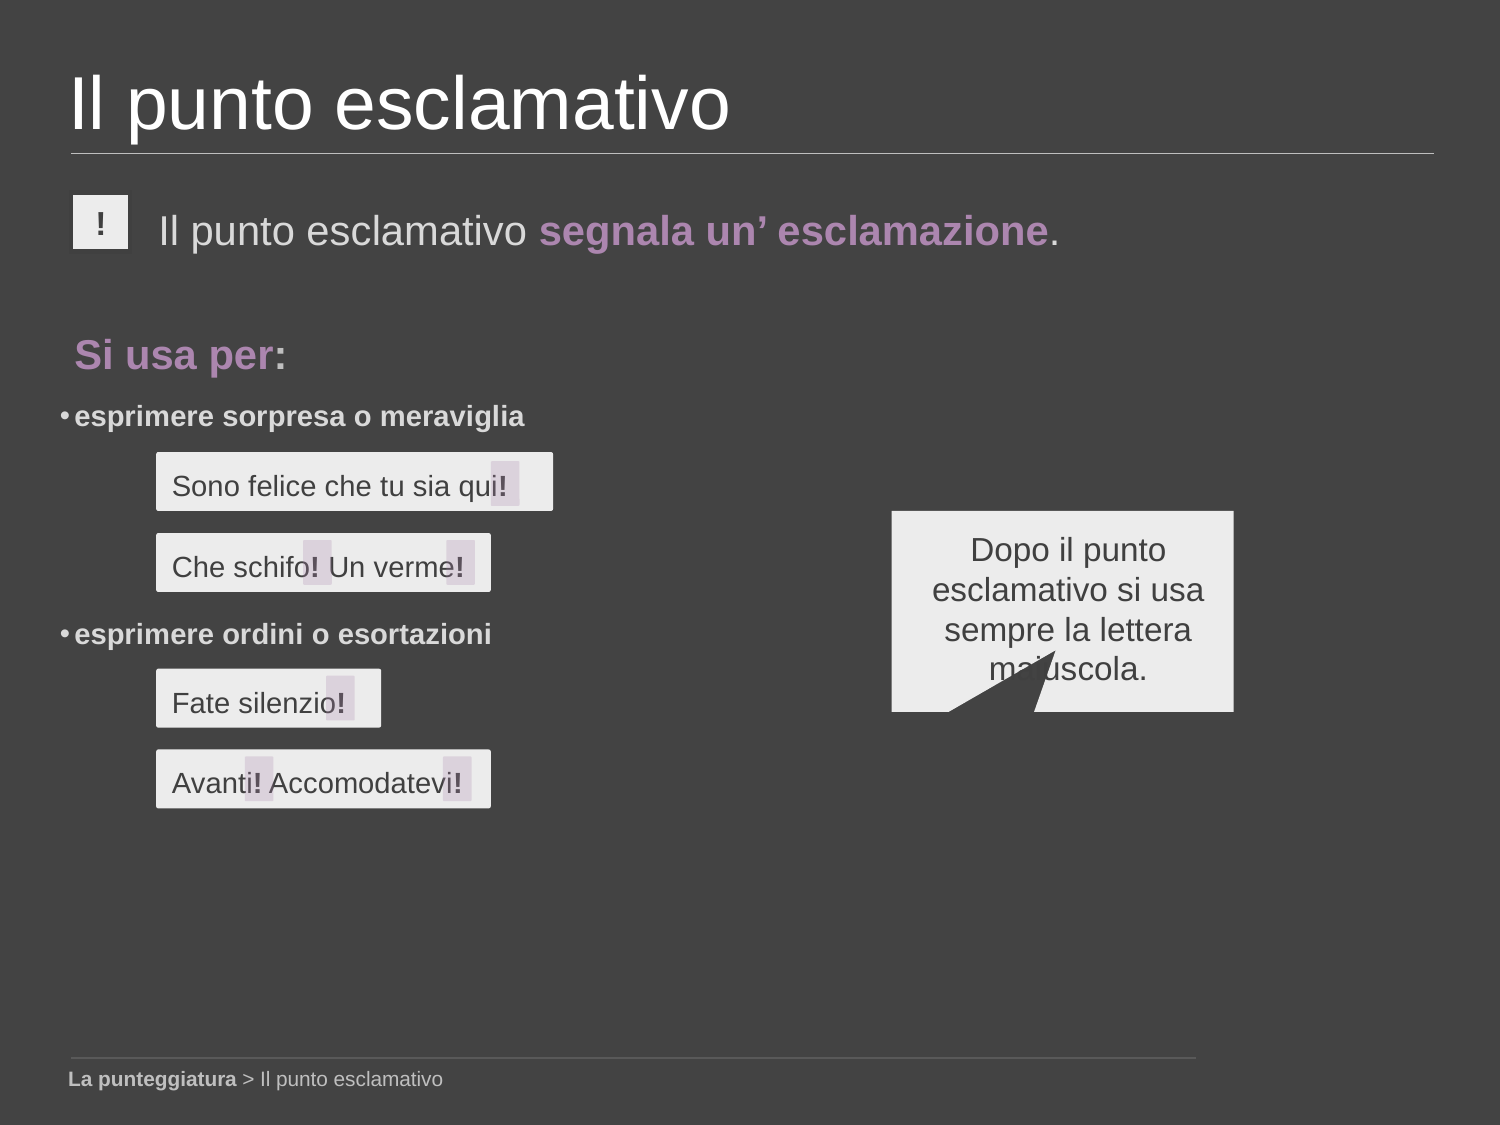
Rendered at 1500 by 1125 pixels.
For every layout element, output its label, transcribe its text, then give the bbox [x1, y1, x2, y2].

text_box ! [71, 192, 131, 252]
text_box Dopo il punto esclamativo si usa sempre la lettera maiuscola. [891, 662, 1036, 712]
text_box Avanti! Accomodatevi! [156, 749, 491, 809]
text_box [303, 540, 332, 585]
text_box [326, 675, 355, 721]
text_box Il punto esclamativo segnala un’ esclamazione. [0, 186, 1182, 261]
text_box Si usa per: esprimere sorpresa o meraviglia esprimere ordini o esortazioni [12, 310, 1360, 662]
text_box Che schifo! Un verme! [156, 533, 491, 592]
text_box [490, 461, 520, 506]
text_box [442, 756, 472, 802]
text_box La punteggiatura > Il punto esclamativo [53, 1058, 988, 1097]
text_box Fate silenzio! [156, 668, 382, 728]
text_box [446, 540, 475, 585]
text_box [244, 756, 274, 802]
text_box Sono felice che tu sia qui! [156, 452, 554, 511]
text_box Il punto esclamativo [53, 47, 1434, 154]
text_box Dopo il punto esclamativo si usa sempre la lettera maiuscola. [1034, 662, 1234, 712]
